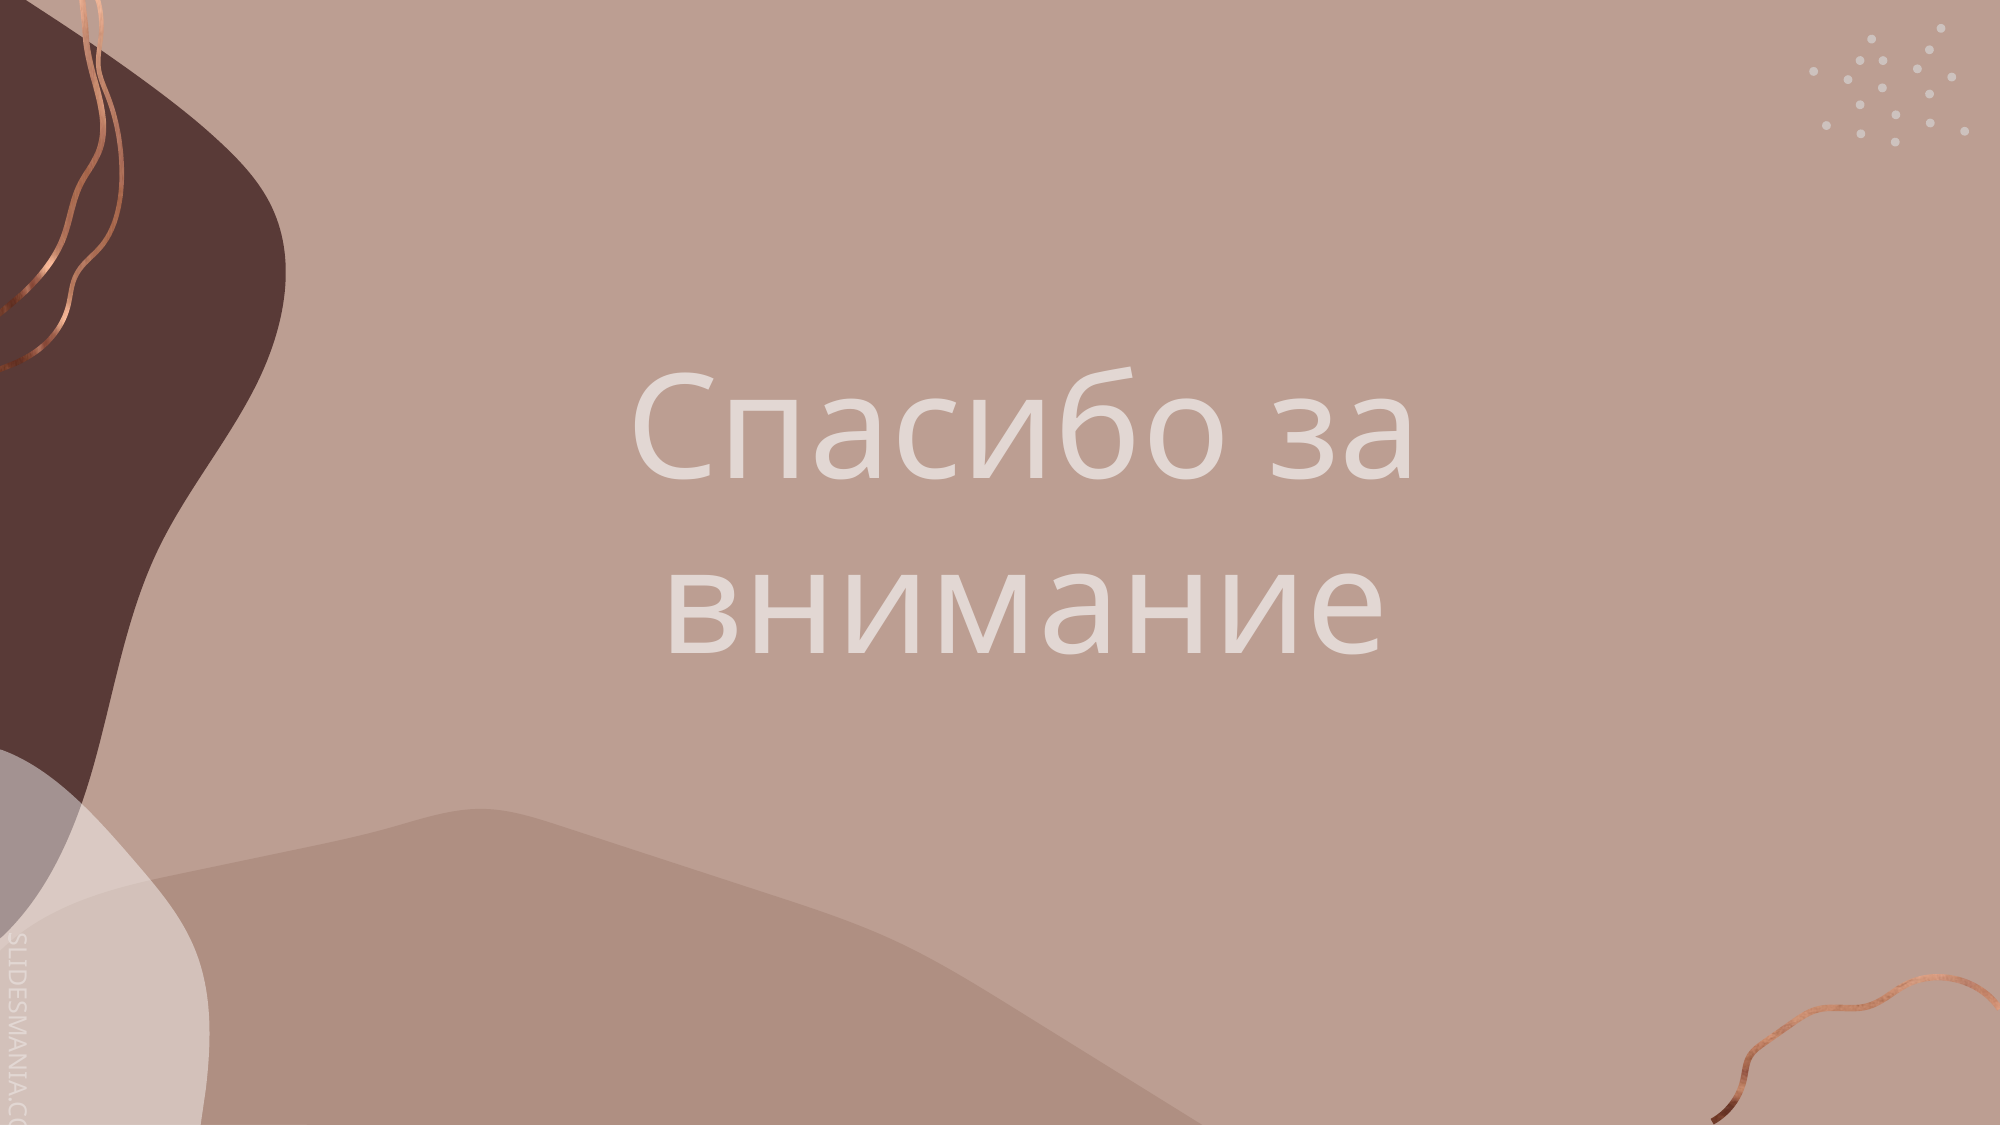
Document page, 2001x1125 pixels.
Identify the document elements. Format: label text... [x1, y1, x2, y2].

picture [1710, 974, 2001, 1125]
picture [0, 0, 125, 373]
title Спасибо за внимание [566, 576, 1482, 703]
